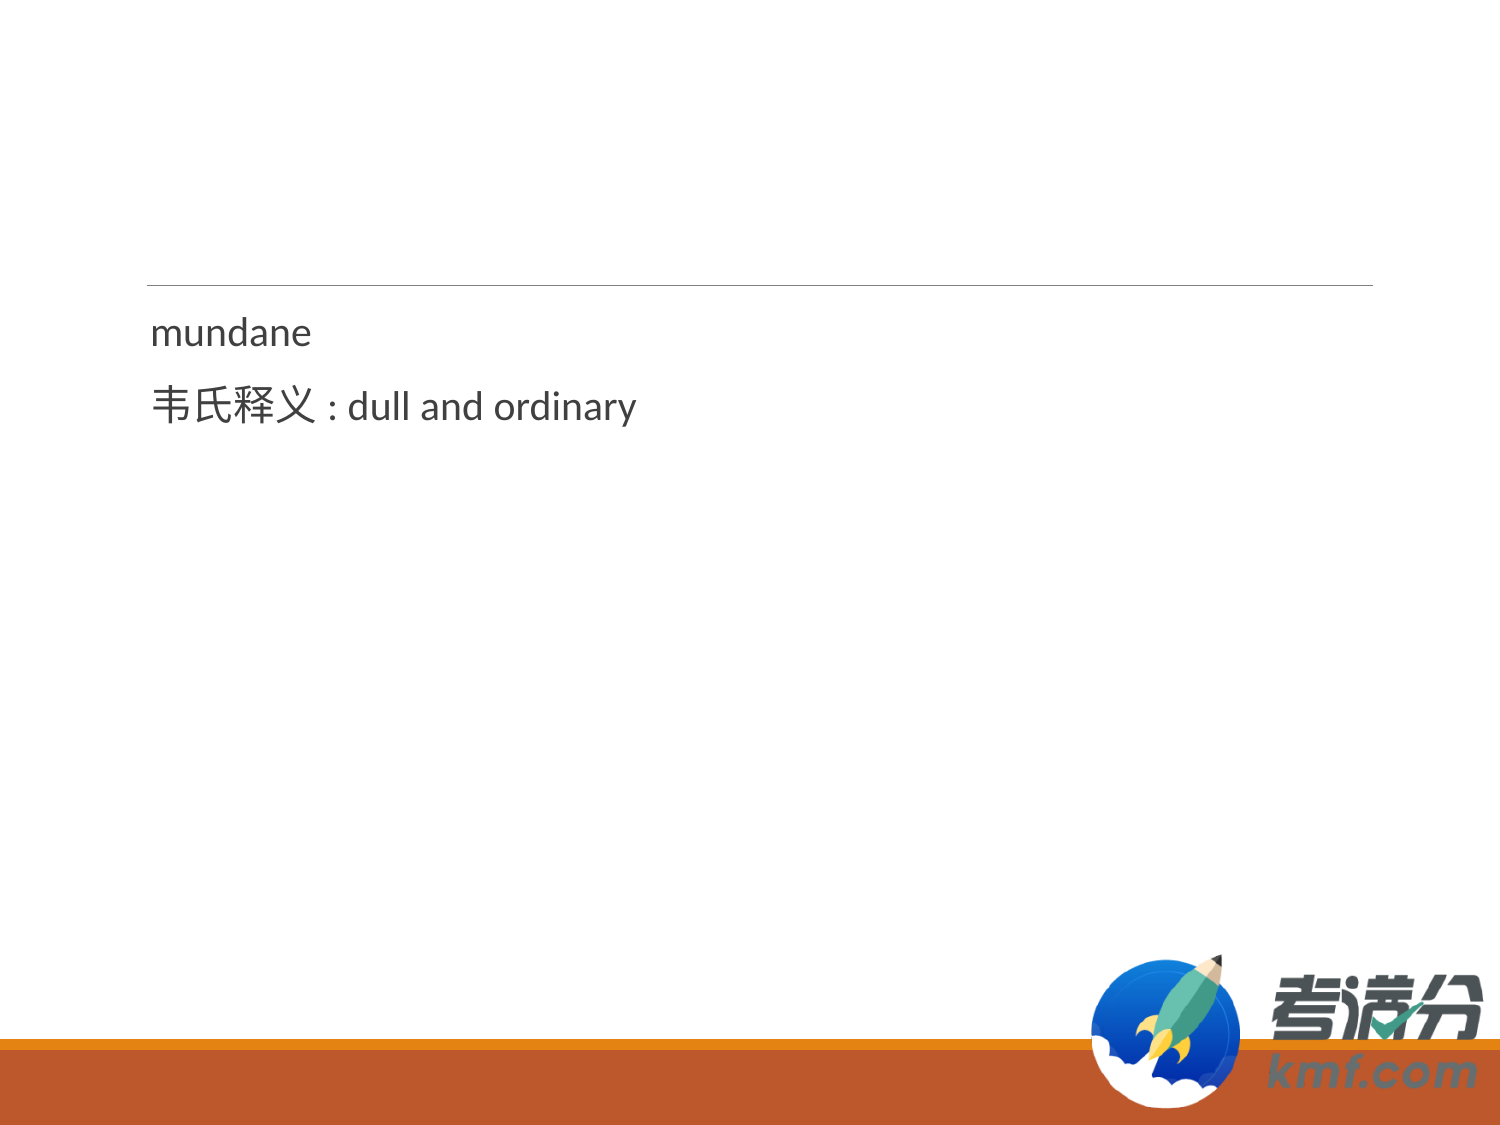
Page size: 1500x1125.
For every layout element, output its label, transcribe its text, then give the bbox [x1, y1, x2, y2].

picture [1074, 938, 1500, 1125]
list mundane 韦氏释义: dull and ordinary [135, 302, 1373, 963]
